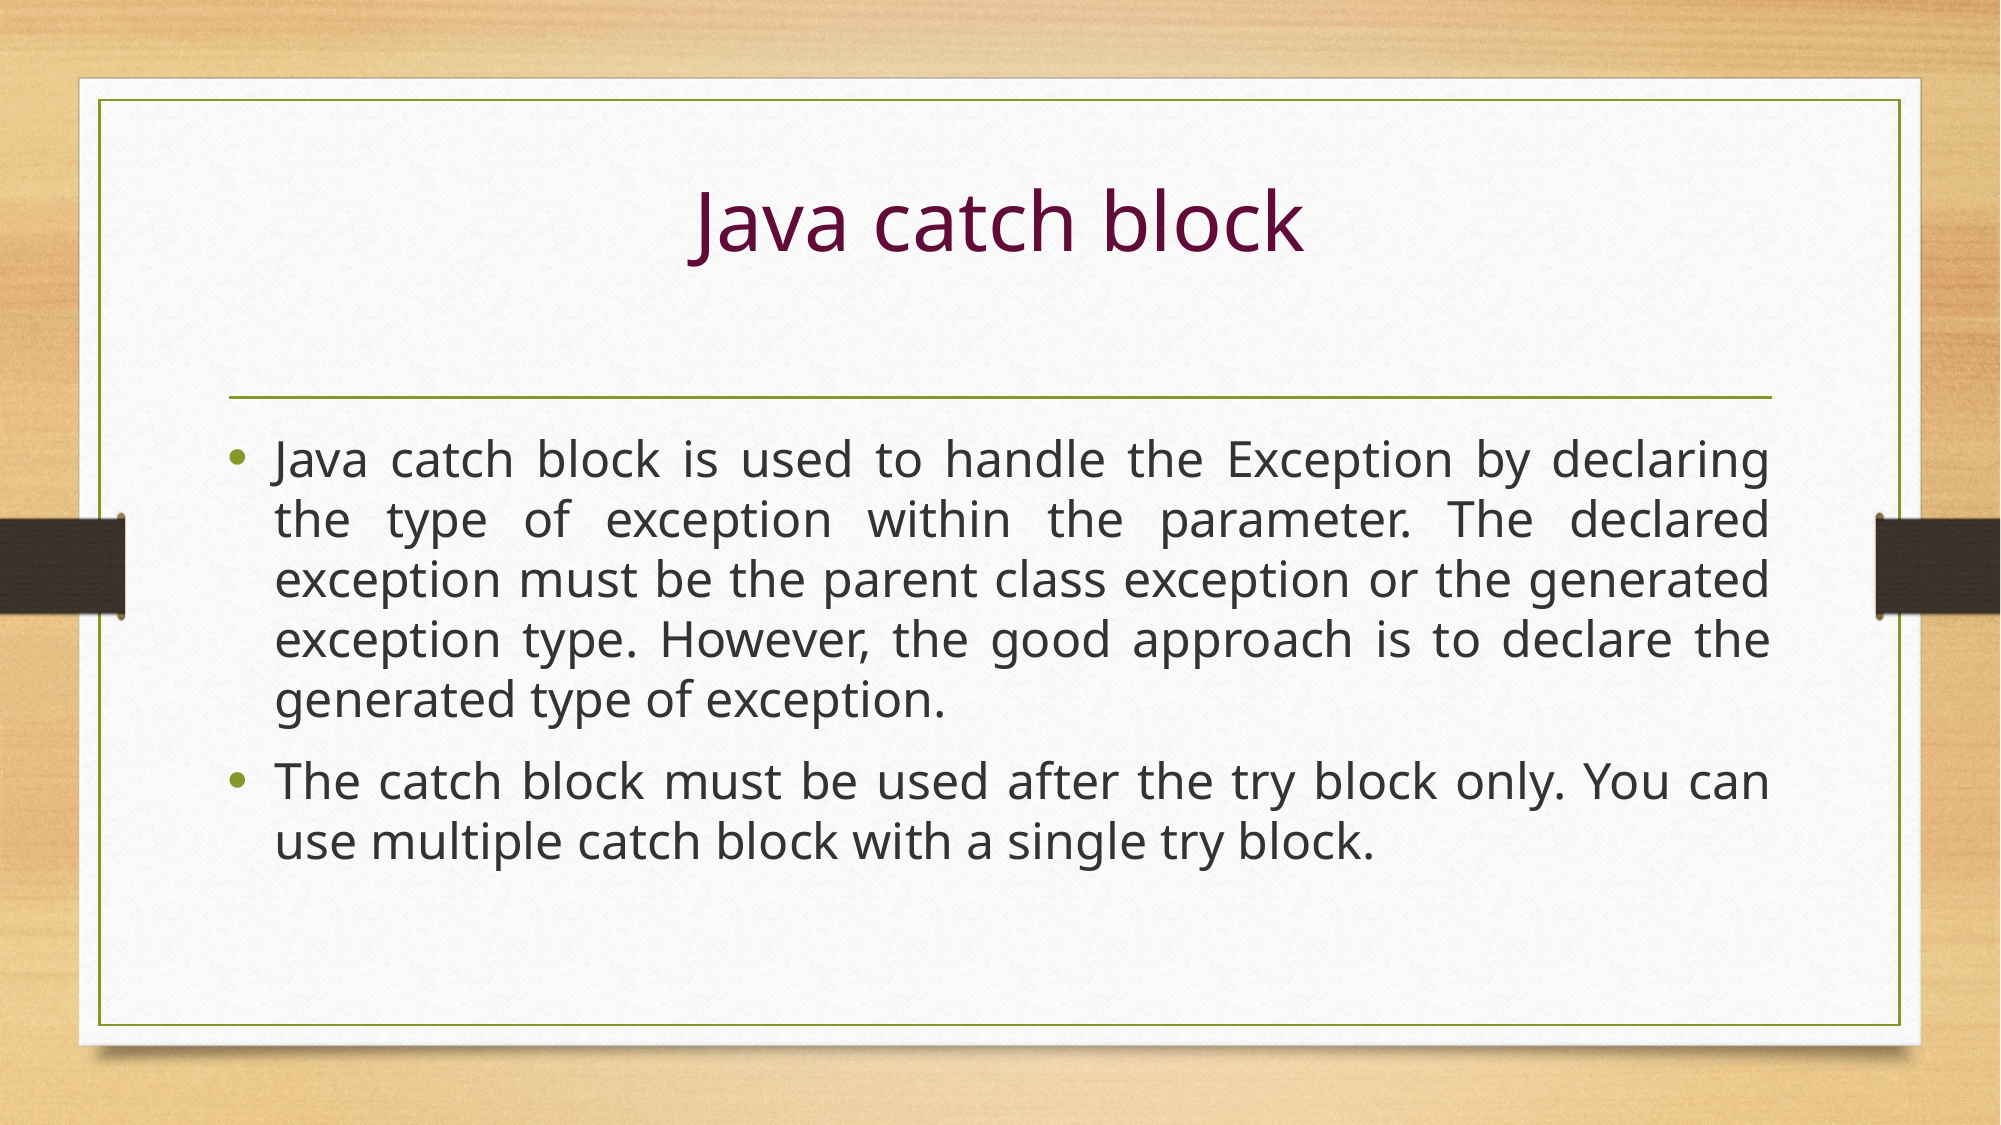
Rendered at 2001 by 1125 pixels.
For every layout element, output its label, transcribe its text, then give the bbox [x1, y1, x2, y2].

list Java catch block is used to handle the Exception by declaring the type of exception within the parameter. The declared exception must be the parent class exception or the generated exception type. However, the good approach is to declare the generated type of exception. The catch block must be used after the try block only. You can use multiple catch block with a single try block. [212, 419, 1788, 964]
picture [0, 0, 2001, 1125]
title Java catch block [212, 161, 1788, 375]
